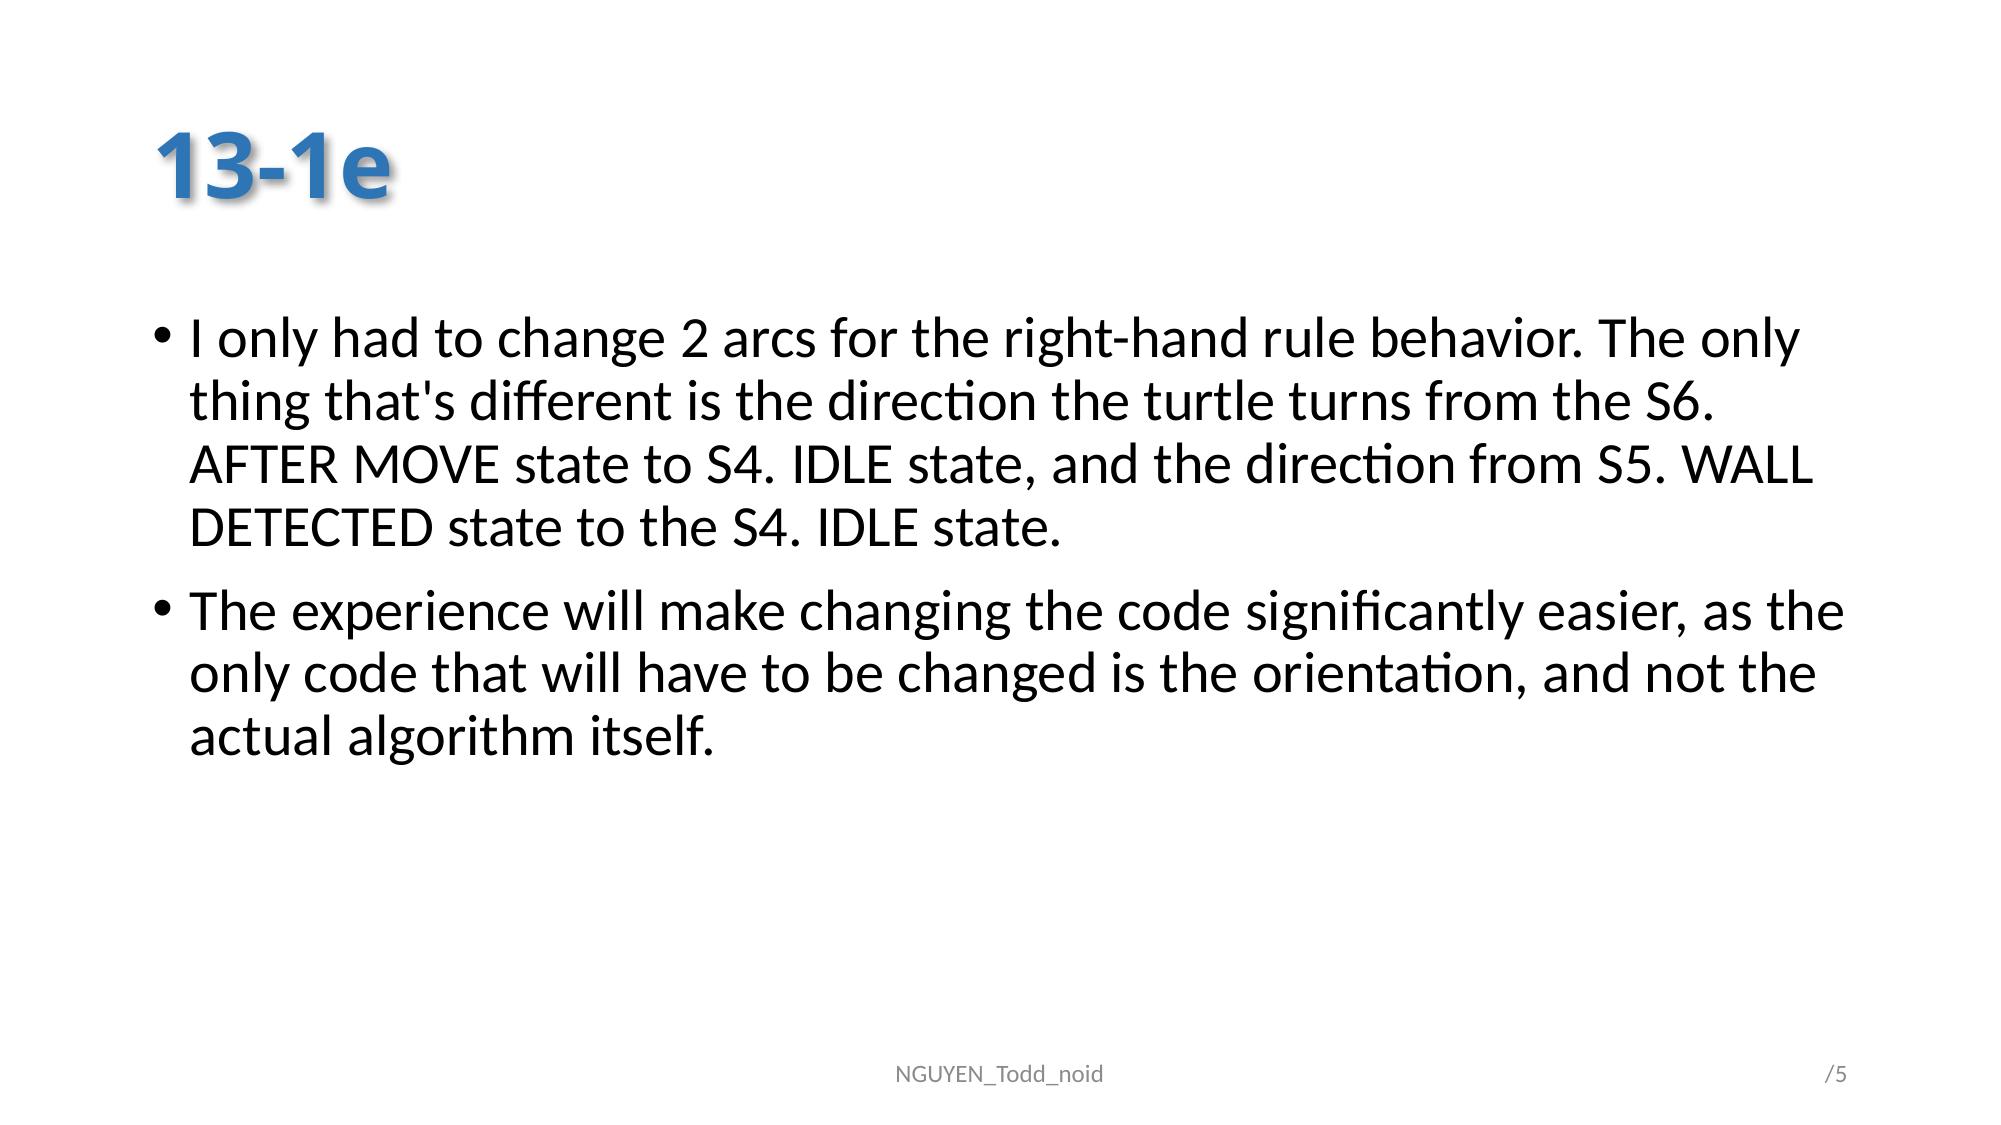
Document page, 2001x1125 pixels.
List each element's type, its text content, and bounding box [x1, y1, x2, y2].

title 13-1e [137, 59, 1863, 278]
list I only had to change 2 arcs for the right-hand rule behavior. The only thing that's different is the direction the turtle turns from the S6. AFTER MOVE state to S4. IDLE state, and the direction from S5. WALL DETECTED state to the S4. IDLE state. The experience will make changing the code significantly easier, as the only code that will have to be changed is the orientation, and not the actual algorithm itself. [137, 299, 1863, 1014]
slide_number 5 [1412, 1042, 1863, 1103]
footer NGUYEN_Todd_noid [662, 1042, 1338, 1103]
